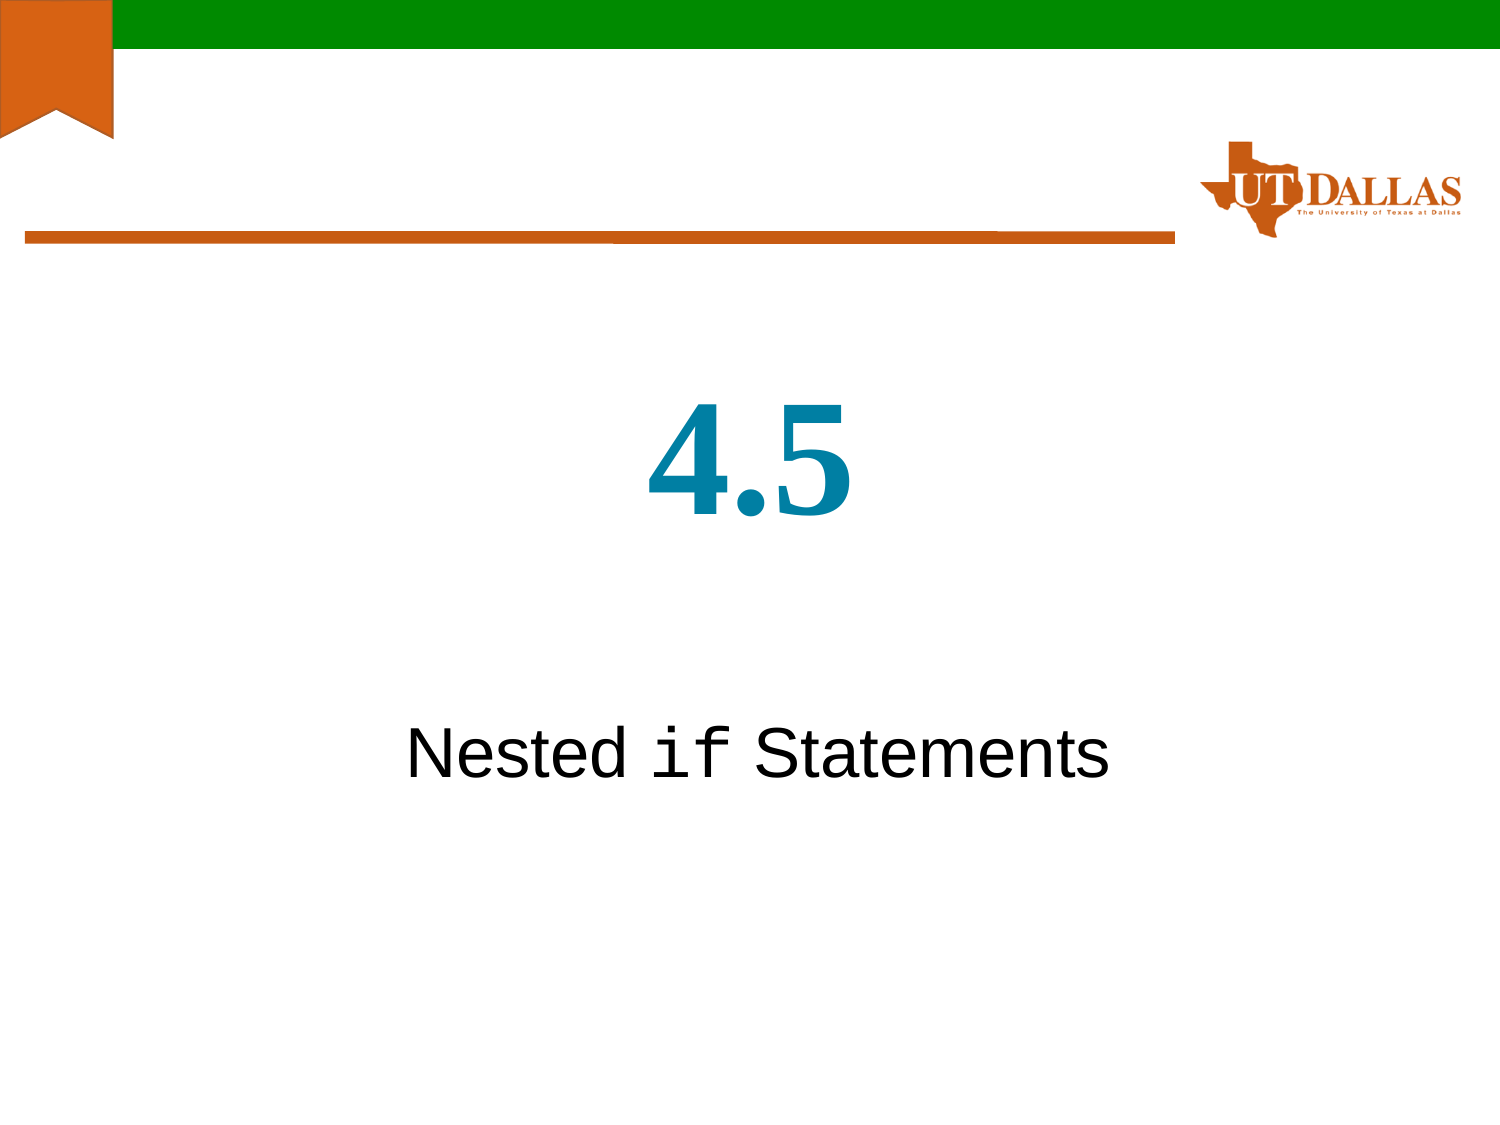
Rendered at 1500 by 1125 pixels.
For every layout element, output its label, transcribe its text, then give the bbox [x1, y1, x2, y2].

text_box Nested if Statements [74, 691, 1425, 806]
picture [1200, 141, 1461, 238]
text_box 4.5 [76, 382, 1427, 563]
